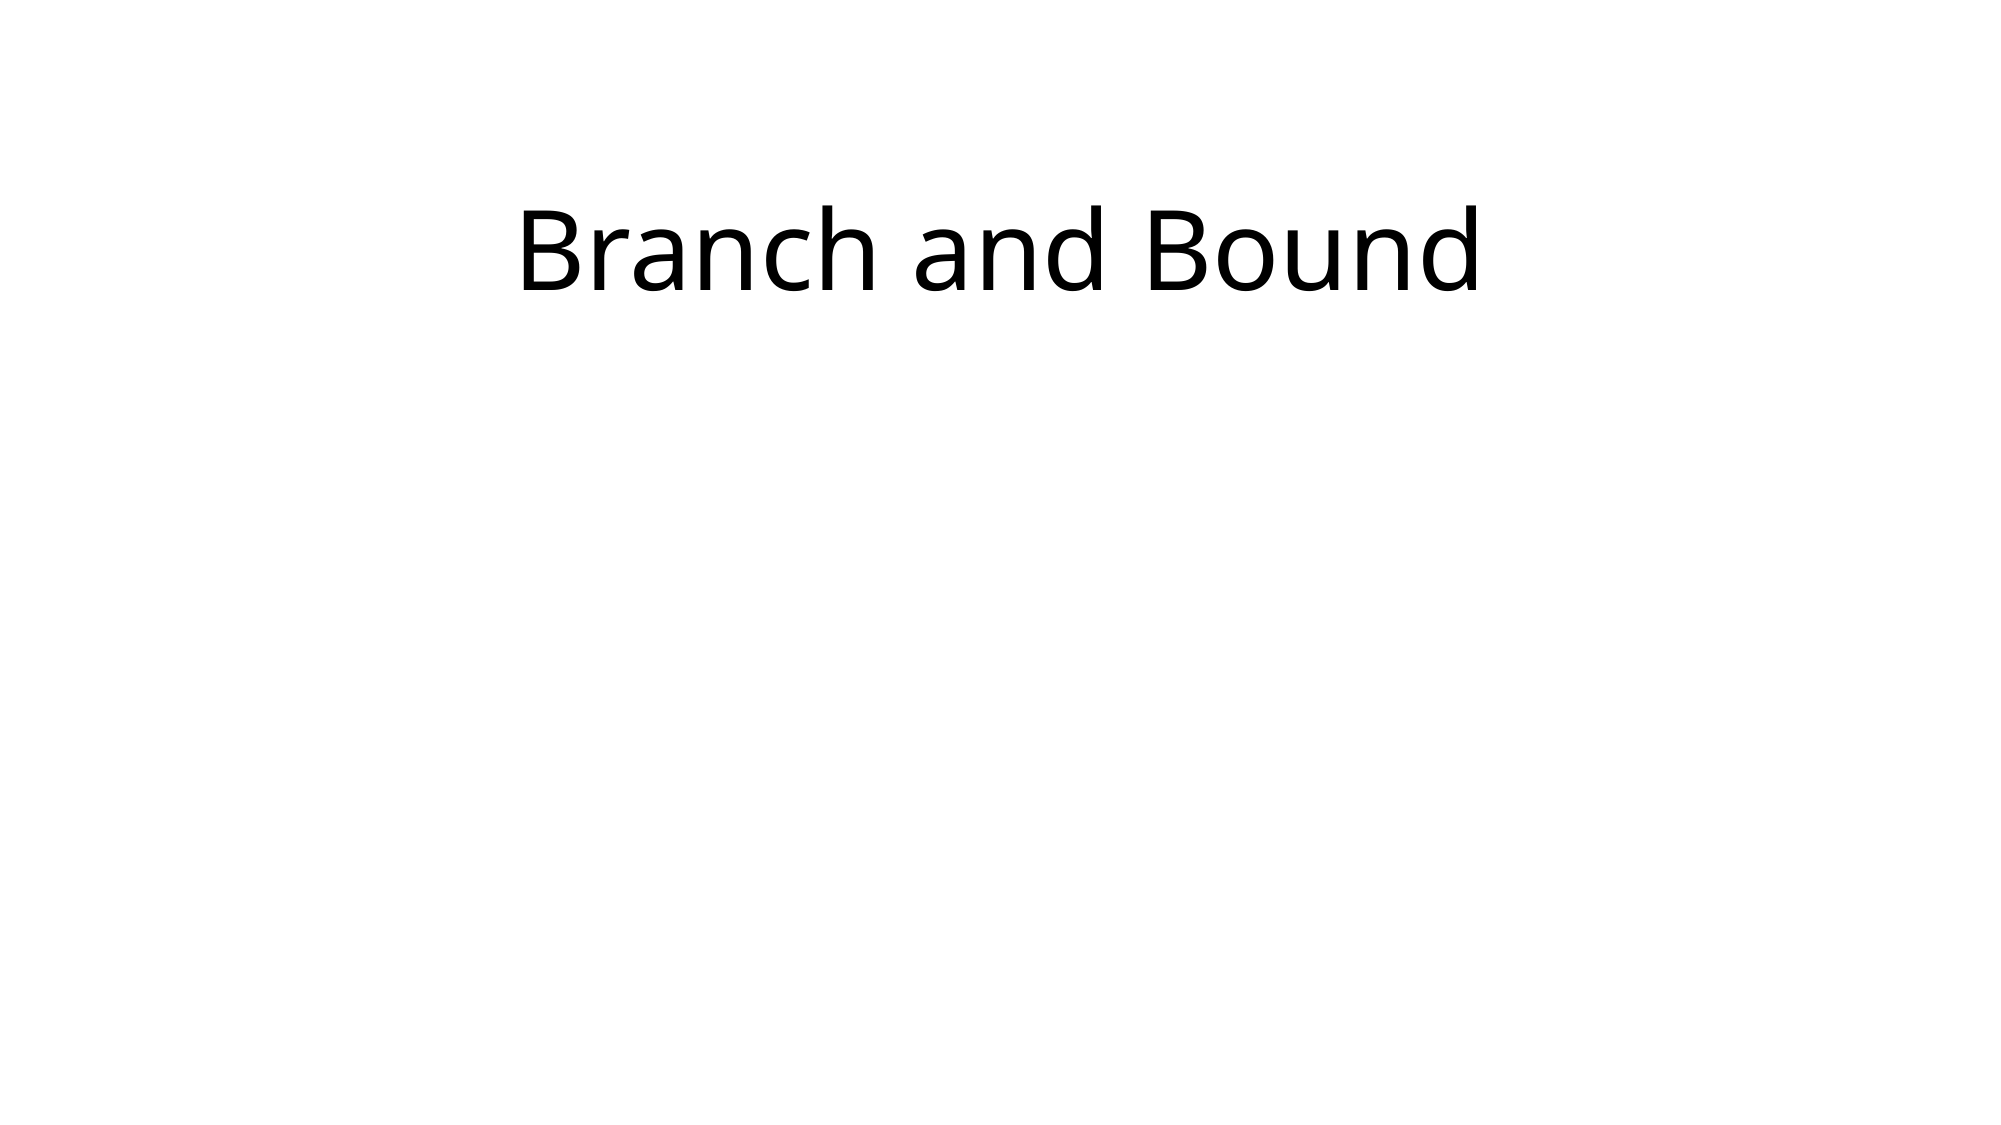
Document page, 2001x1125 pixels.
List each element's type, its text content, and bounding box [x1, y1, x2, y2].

title Branch and Bound [249, 184, 1750, 576]
